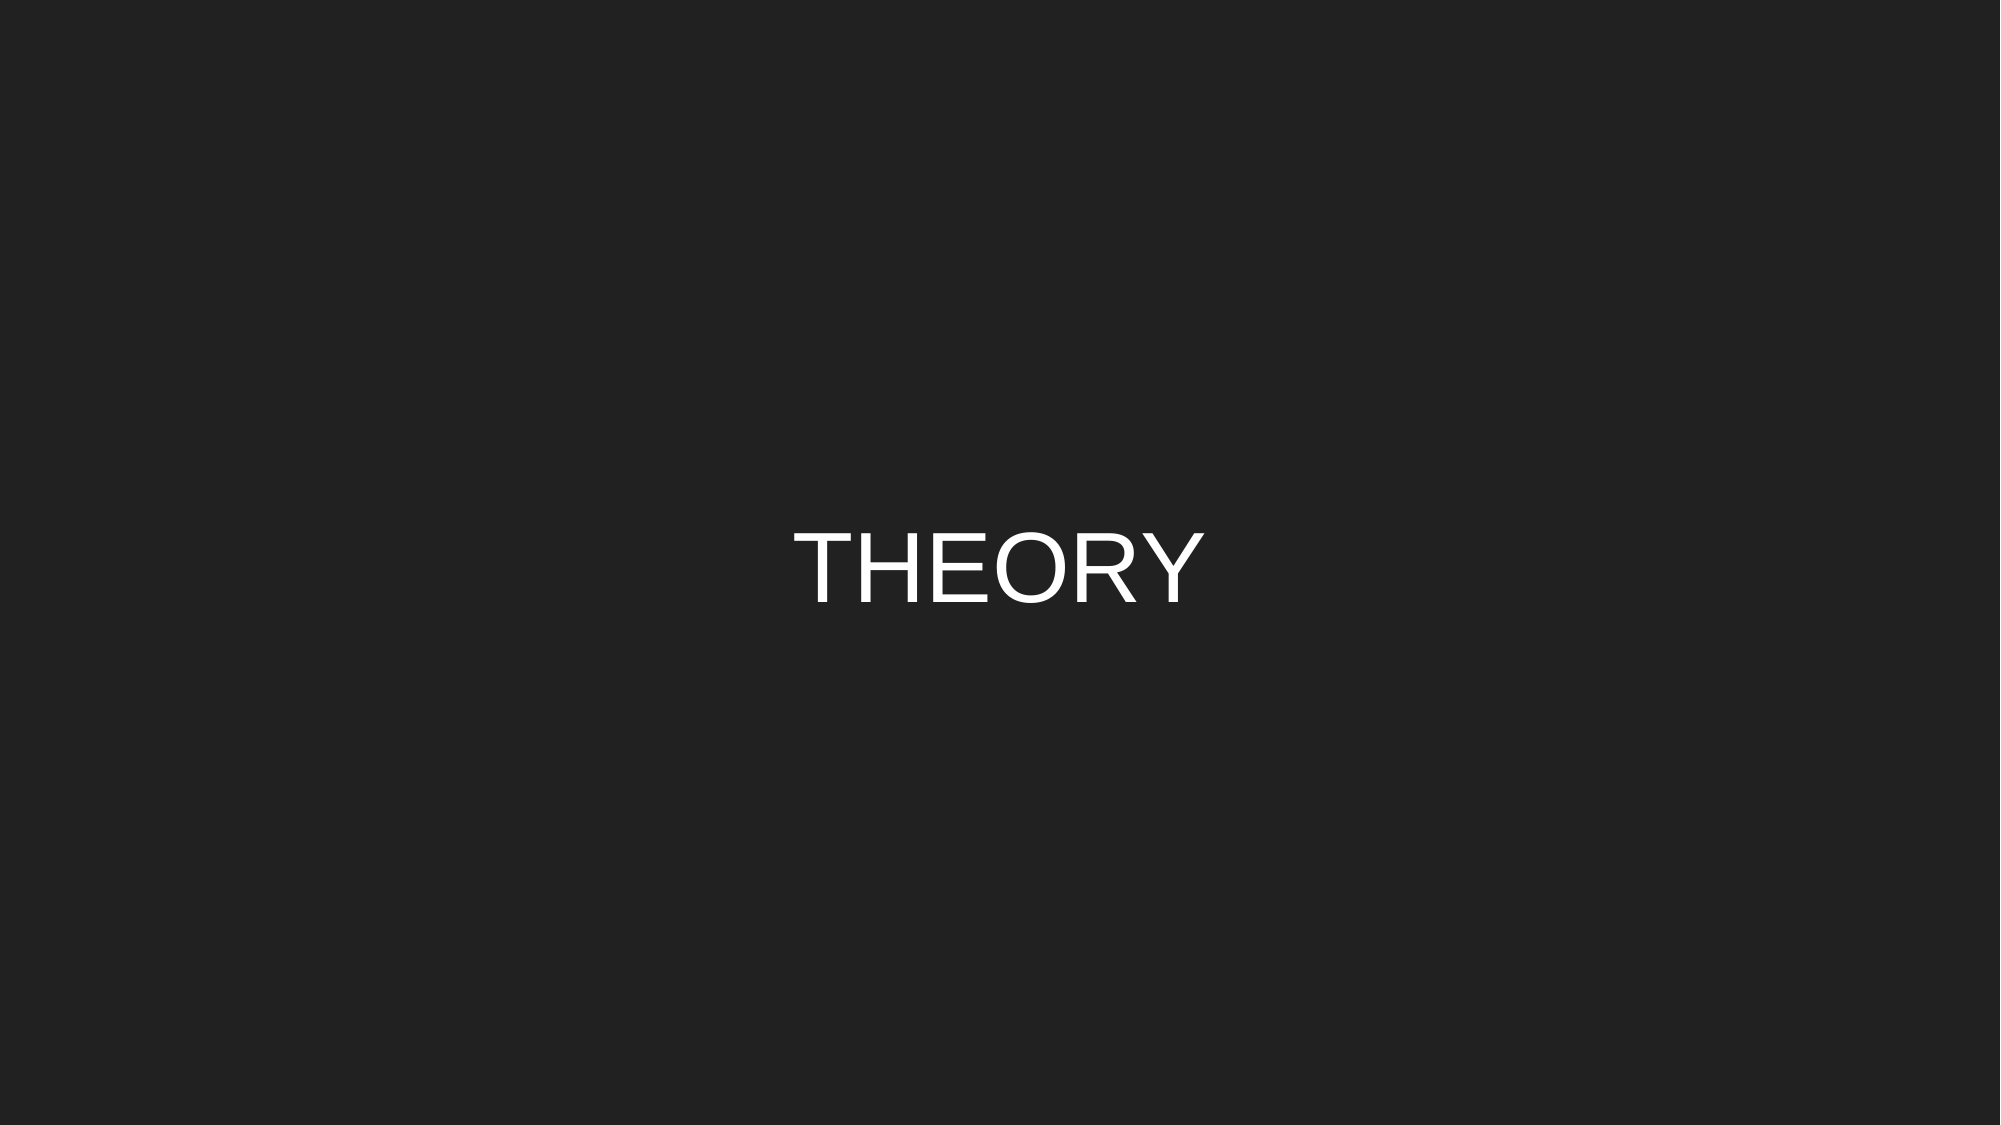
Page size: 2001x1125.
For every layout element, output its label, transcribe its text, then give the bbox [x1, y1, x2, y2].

title THEORY [68, 470, 1932, 655]
